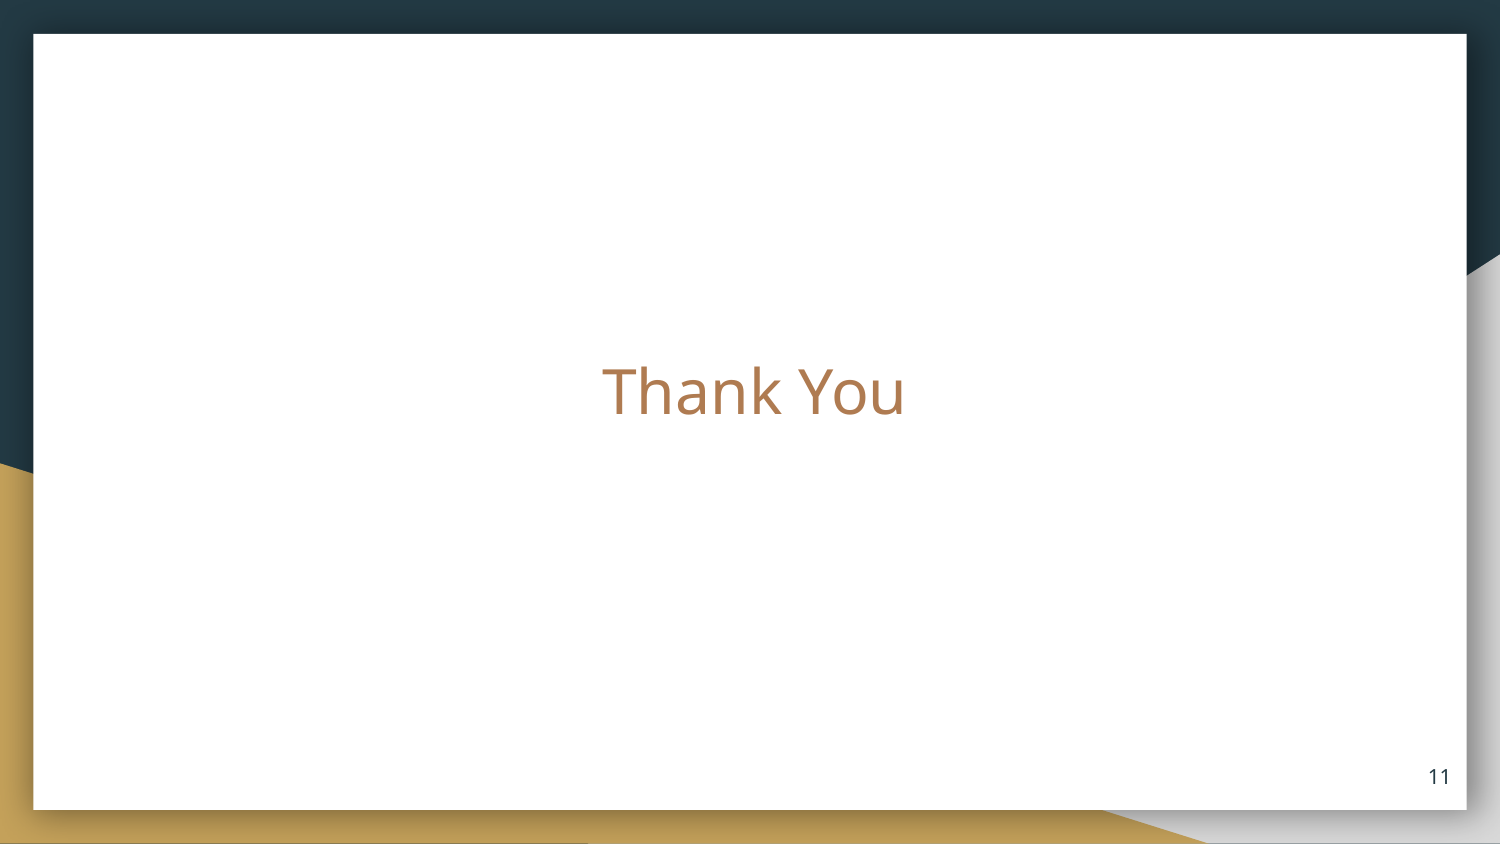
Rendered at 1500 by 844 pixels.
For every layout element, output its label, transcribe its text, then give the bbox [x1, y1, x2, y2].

title Thank You [139, 337, 1371, 494]
slide_number 11 [1376, 745, 1467, 810]
